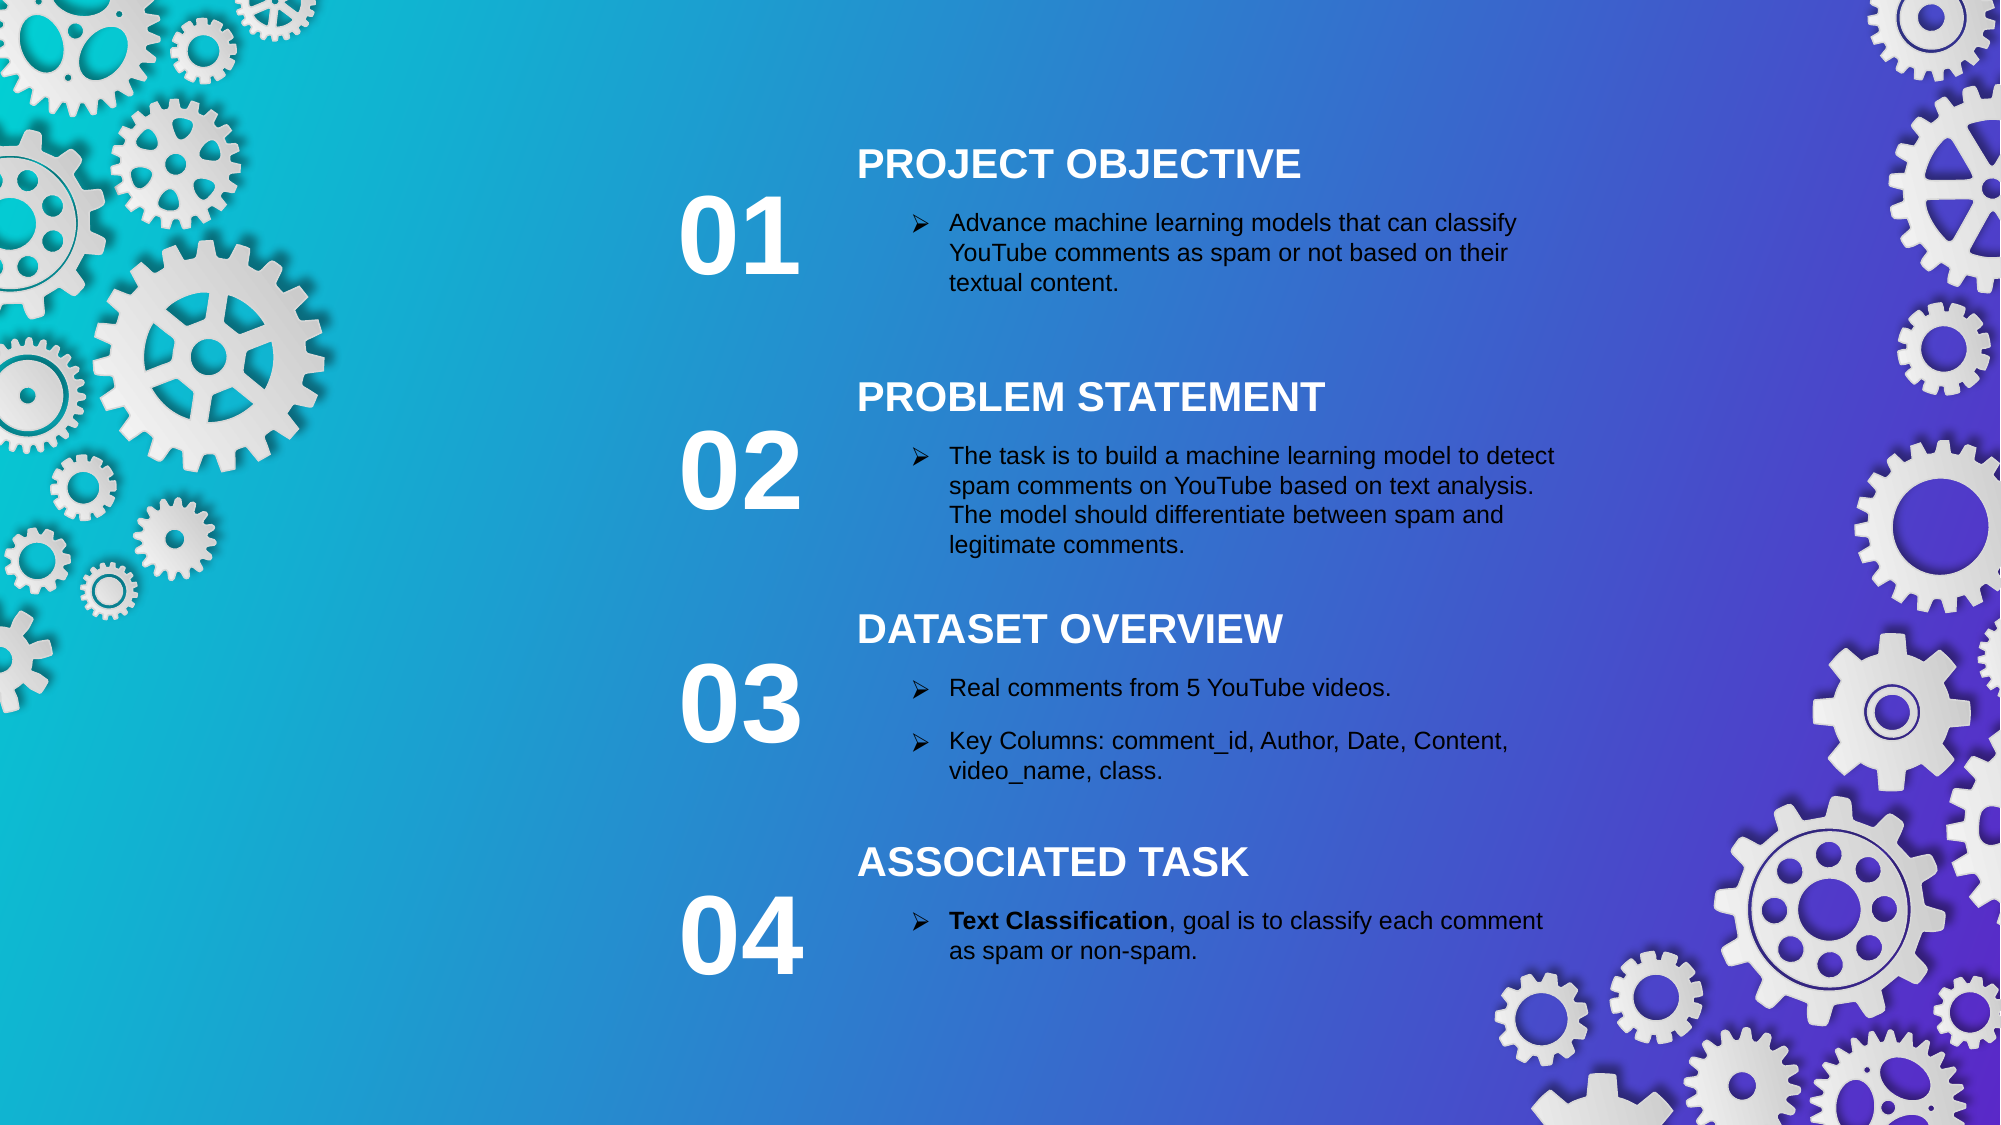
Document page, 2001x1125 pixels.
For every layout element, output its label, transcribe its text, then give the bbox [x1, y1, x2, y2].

text_box 03 [647, 622, 833, 773]
text_box [1855, 440, 2000, 613]
text_box [0, 337, 86, 454]
text_box [1868, 0, 1995, 81]
text_box [1810, 1030, 1966, 1125]
text_box [93, 240, 324, 472]
text_box 01 [641, 154, 833, 305]
text_box [133, 498, 216, 581]
text_box [1889, 84, 2000, 293]
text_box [838, 129, 1575, 306]
text_box [1813, 633, 1971, 791]
text_box [170, 18, 237, 84]
text_box [1495, 980, 1588, 1066]
text_box [1684, 1027, 1801, 1125]
text_box [1978, 619, 2000, 690]
text_box [80, 562, 138, 620]
text_box [0, 611, 53, 713]
text_box [50, 455, 116, 521]
text_box [1714, 796, 1945, 1026]
text_box [1934, 976, 2000, 1049]
text_box [0, 130, 106, 319]
text_box [0, 0, 160, 117]
text_box 04 [647, 854, 836, 1005]
text_box [111, 99, 241, 229]
text_box [1897, 302, 1991, 395]
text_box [838, 594, 1575, 794]
text_box [1531, 1073, 1673, 1125]
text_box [838, 361, 1575, 569]
text_box [235, 0, 316, 41]
text_box [1946, 730, 2000, 908]
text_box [838, 827, 1575, 974]
text_box [1610, 951, 1703, 1044]
text_box 02 [647, 389, 833, 540]
text_box [5, 528, 71, 594]
